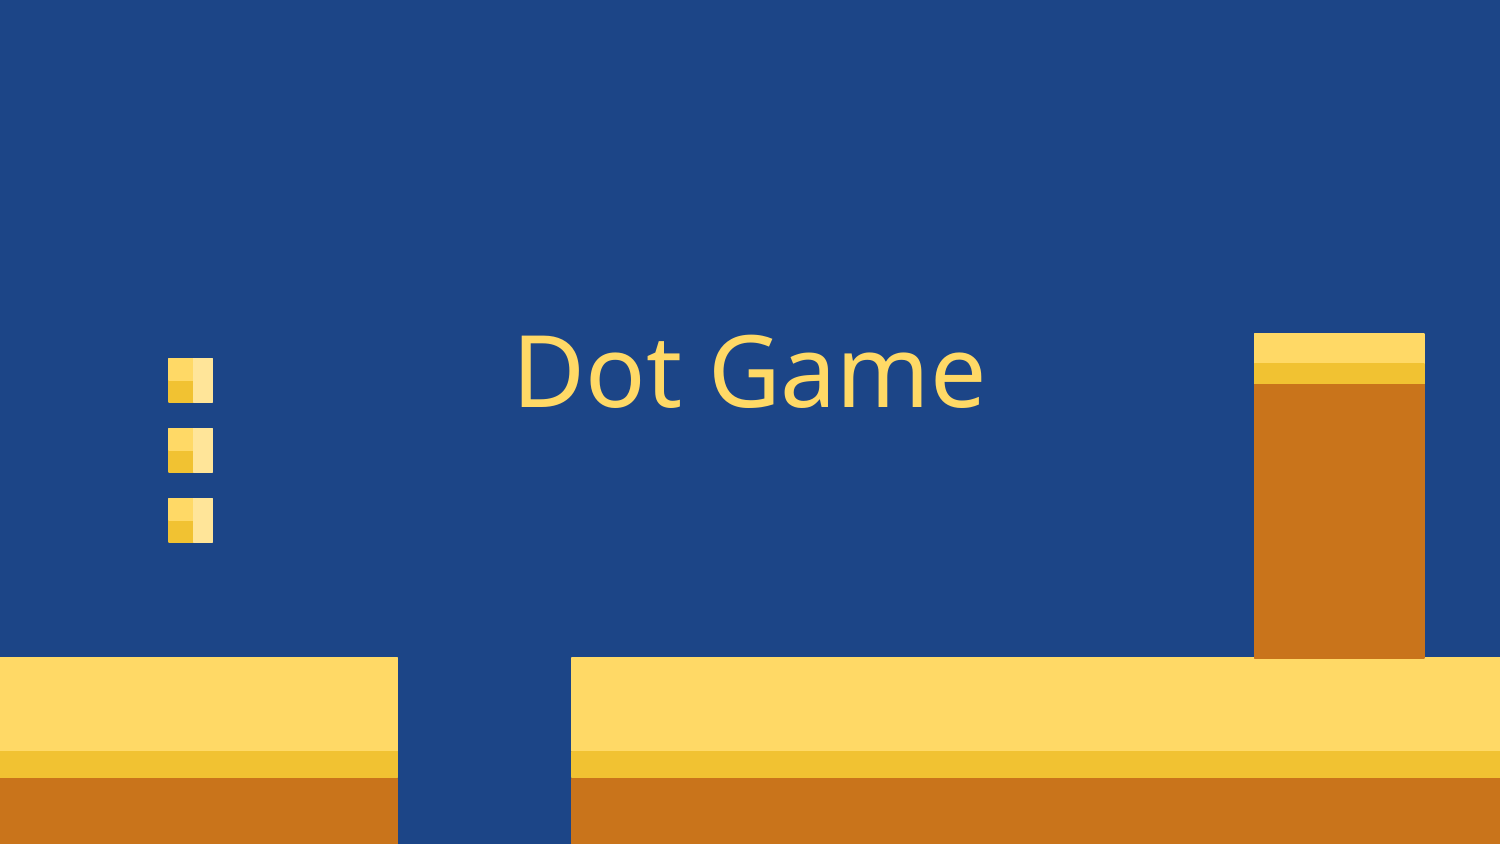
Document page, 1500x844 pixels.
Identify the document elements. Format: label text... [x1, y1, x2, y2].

title Dot Game [51, 298, 1449, 443]
